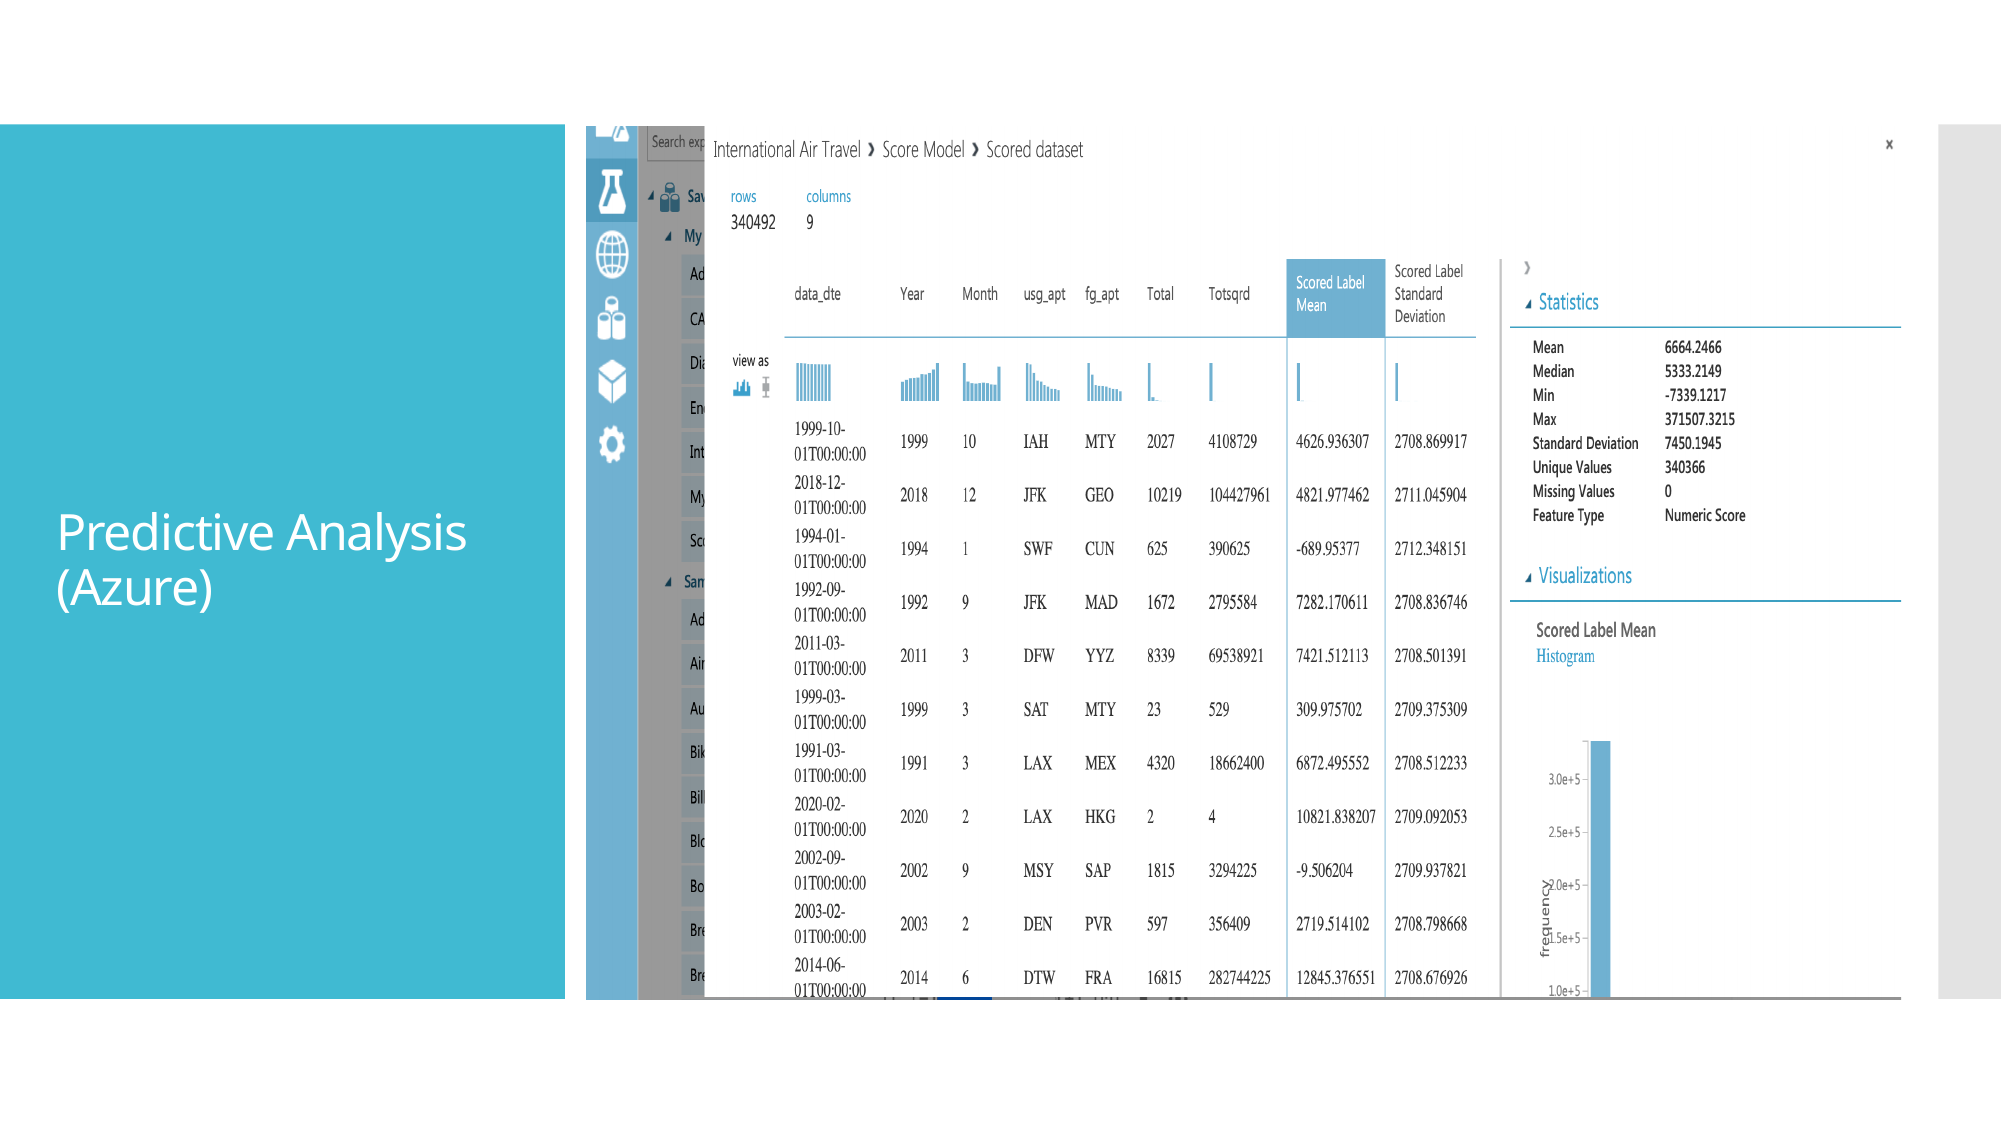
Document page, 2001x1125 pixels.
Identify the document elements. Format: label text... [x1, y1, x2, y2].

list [583, 125, 1902, 1001]
title Predictive Analysis (Azure) [41, 184, 525, 940]
